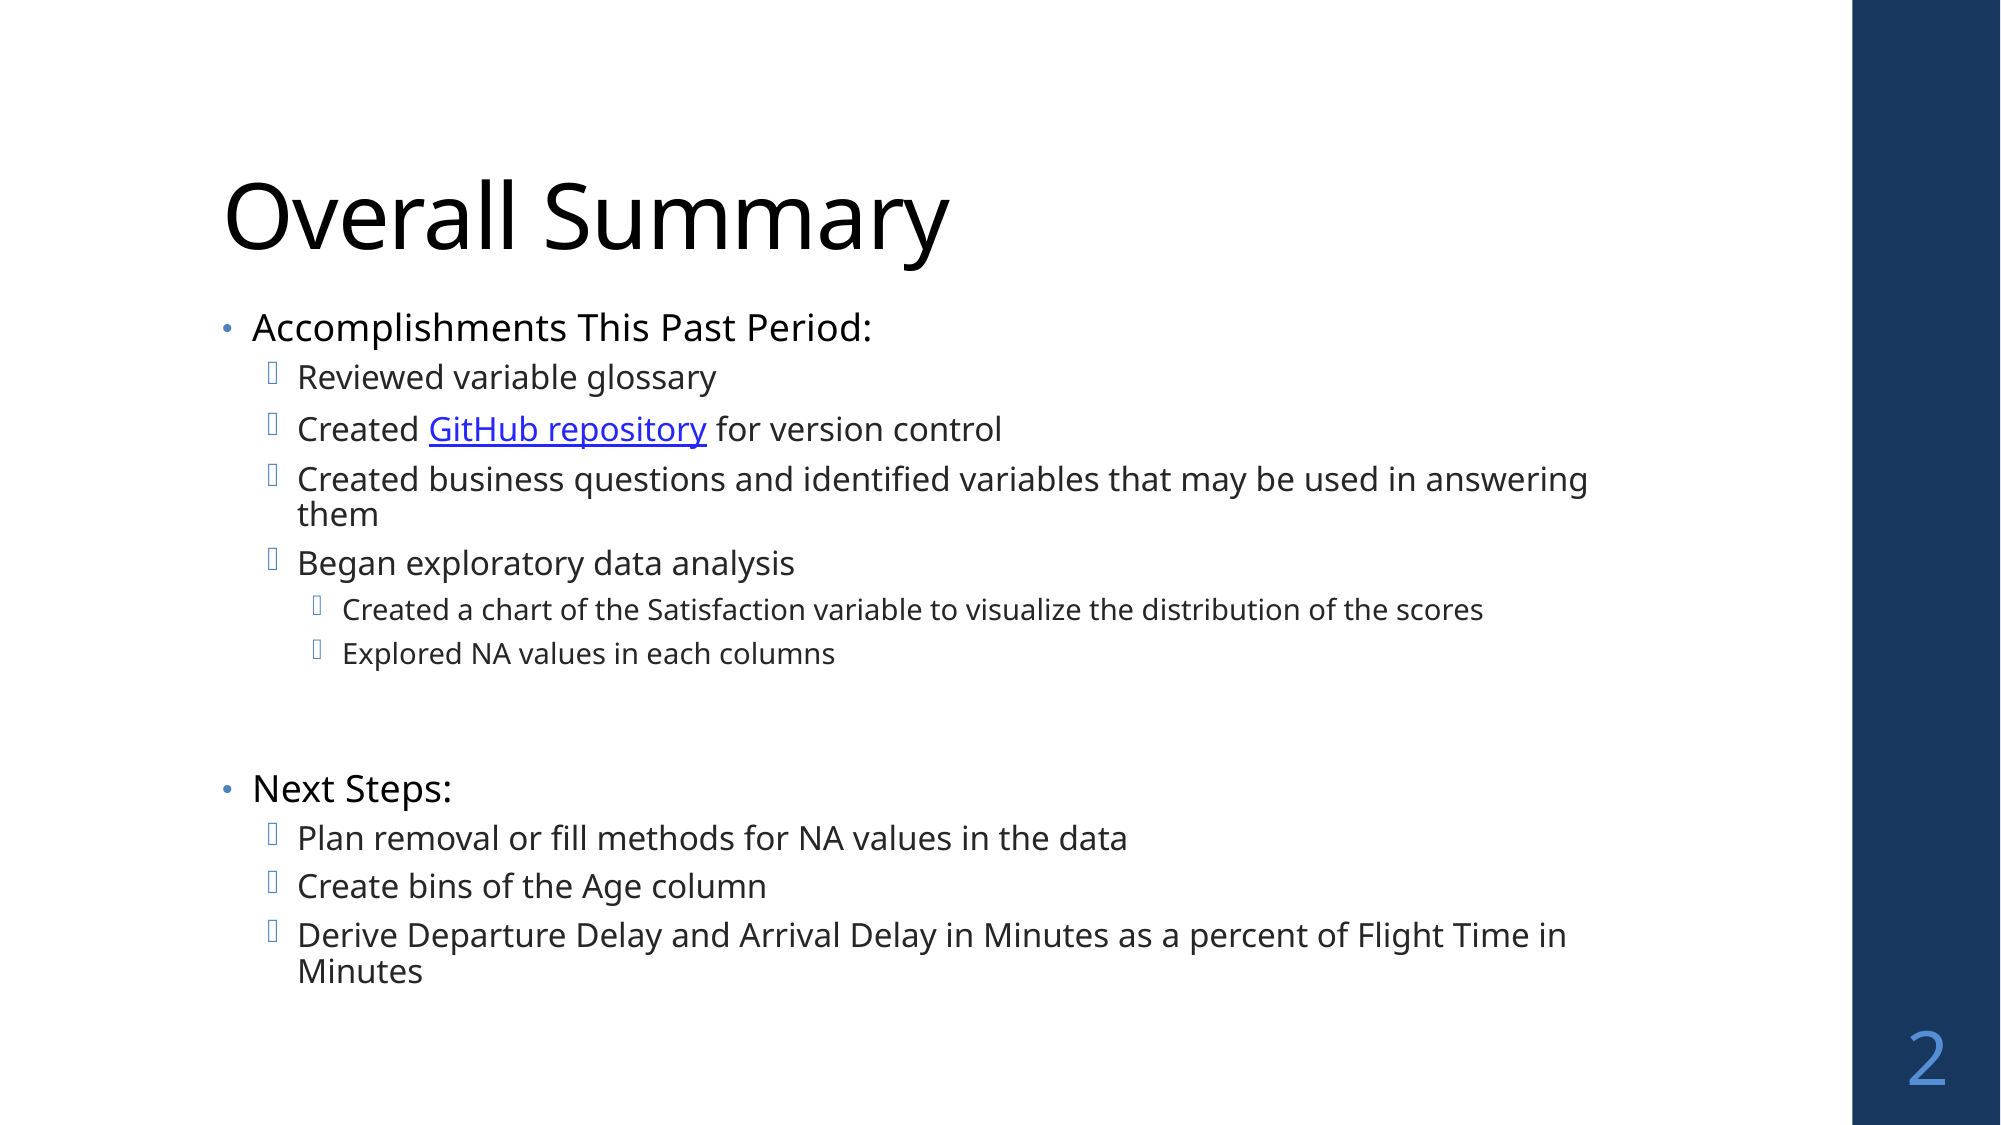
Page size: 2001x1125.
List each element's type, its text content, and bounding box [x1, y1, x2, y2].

title Overall Summary [206, 60, 1797, 278]
slide_number 2 [1852, 1012, 2000, 1110]
list Accomplishments This Past Period: Reviewed variable glossary Created GitHub repository for version control Created business questions and identified variables that may be used in answering them Began exploratory data analysis Created a chart of the Satisfaction variable to visualize the distribution of the scores Explored NA values in each columns Next Steps: Plan removal or fill methods for NA values in the data Create bins of the Age column Derive Departure Delay and Arrival Delay in Minutes as a percent of Flight Time in Minutes [206, 299, 1617, 1014]
